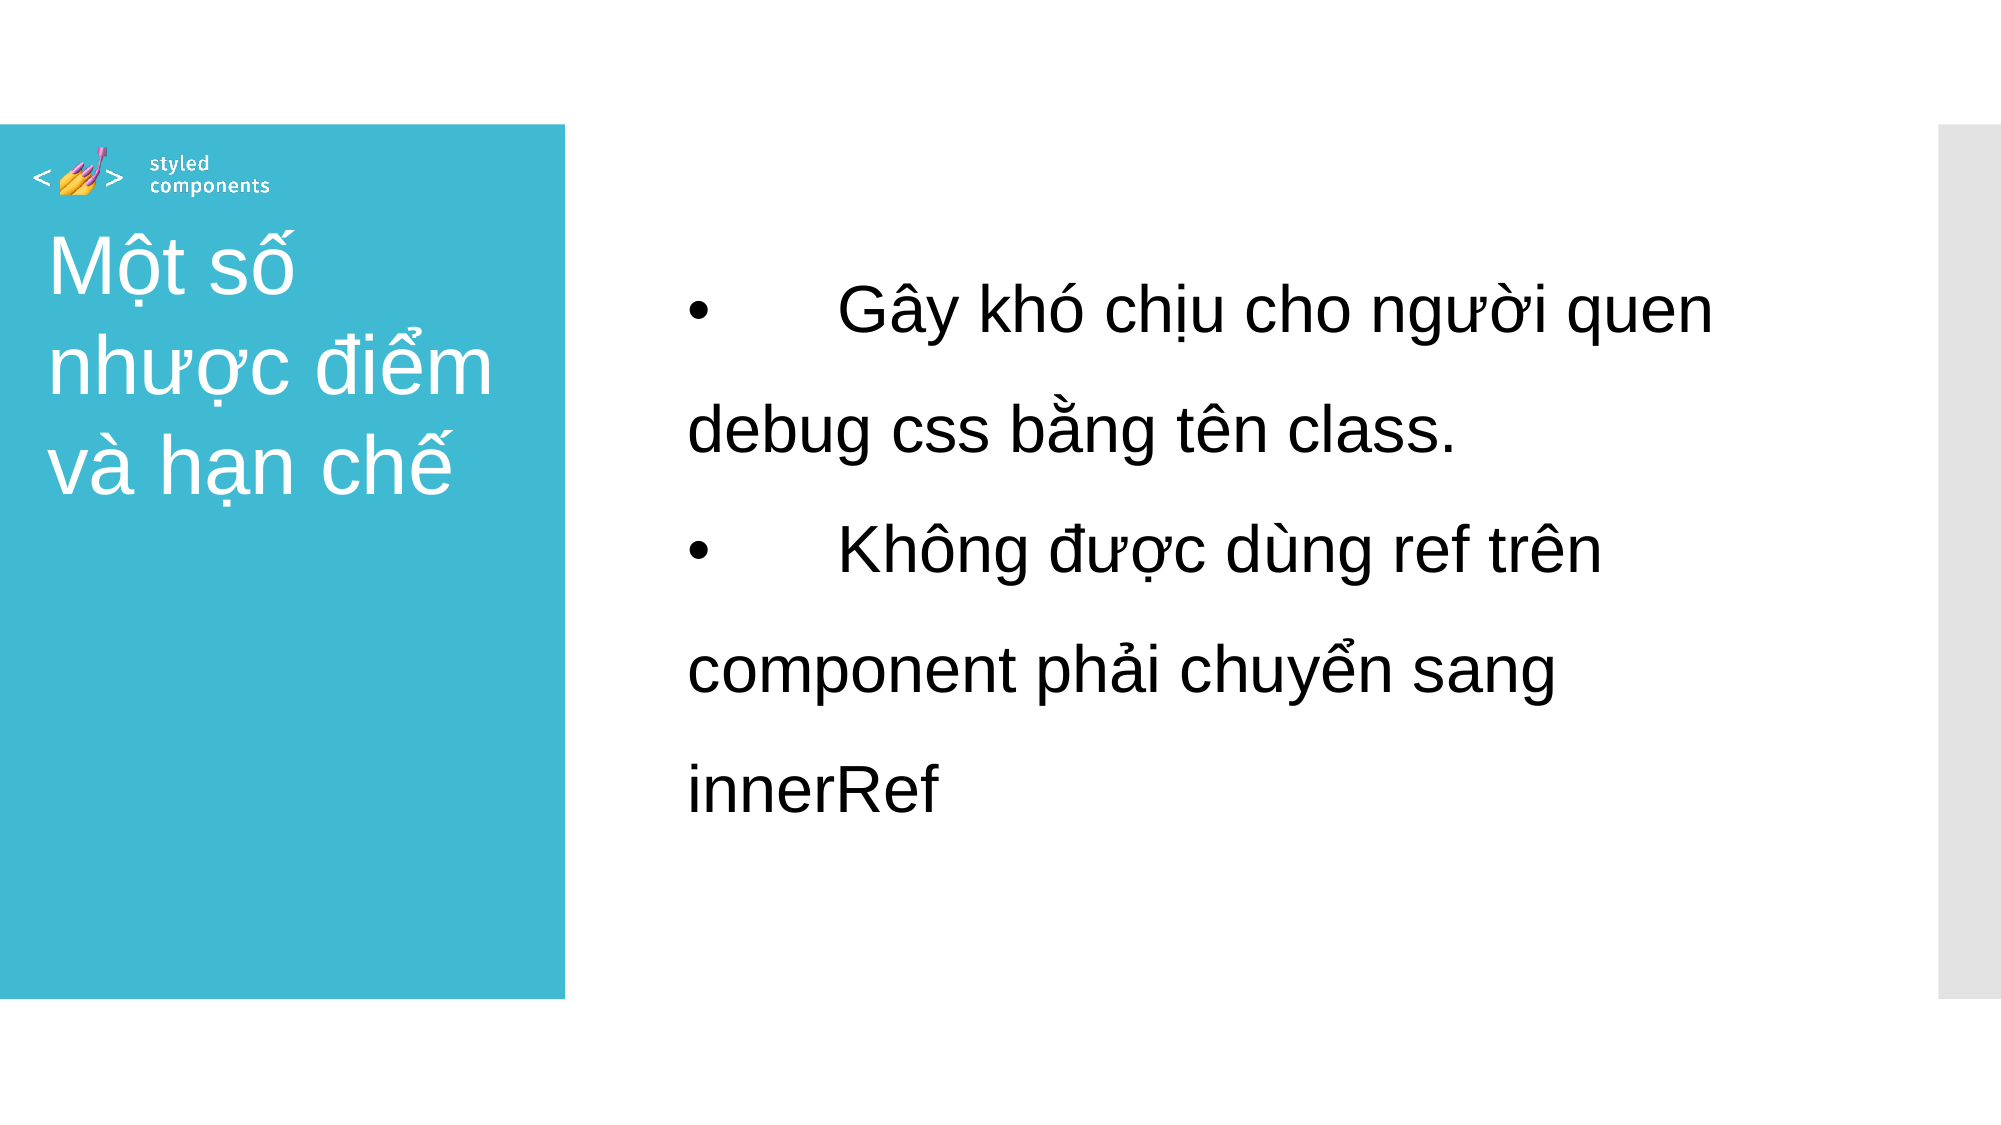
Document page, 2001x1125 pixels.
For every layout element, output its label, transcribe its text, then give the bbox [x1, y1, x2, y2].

picture [32, 145, 270, 204]
text_box • Gây khó chịu cho người quen debug css bằng tên class. • Không được dùng ref trên component phải chuyển sang innerRef [672, 218, 1827, 833]
text_box Một số nhược điểm và hạn chế [32, 203, 547, 519]
